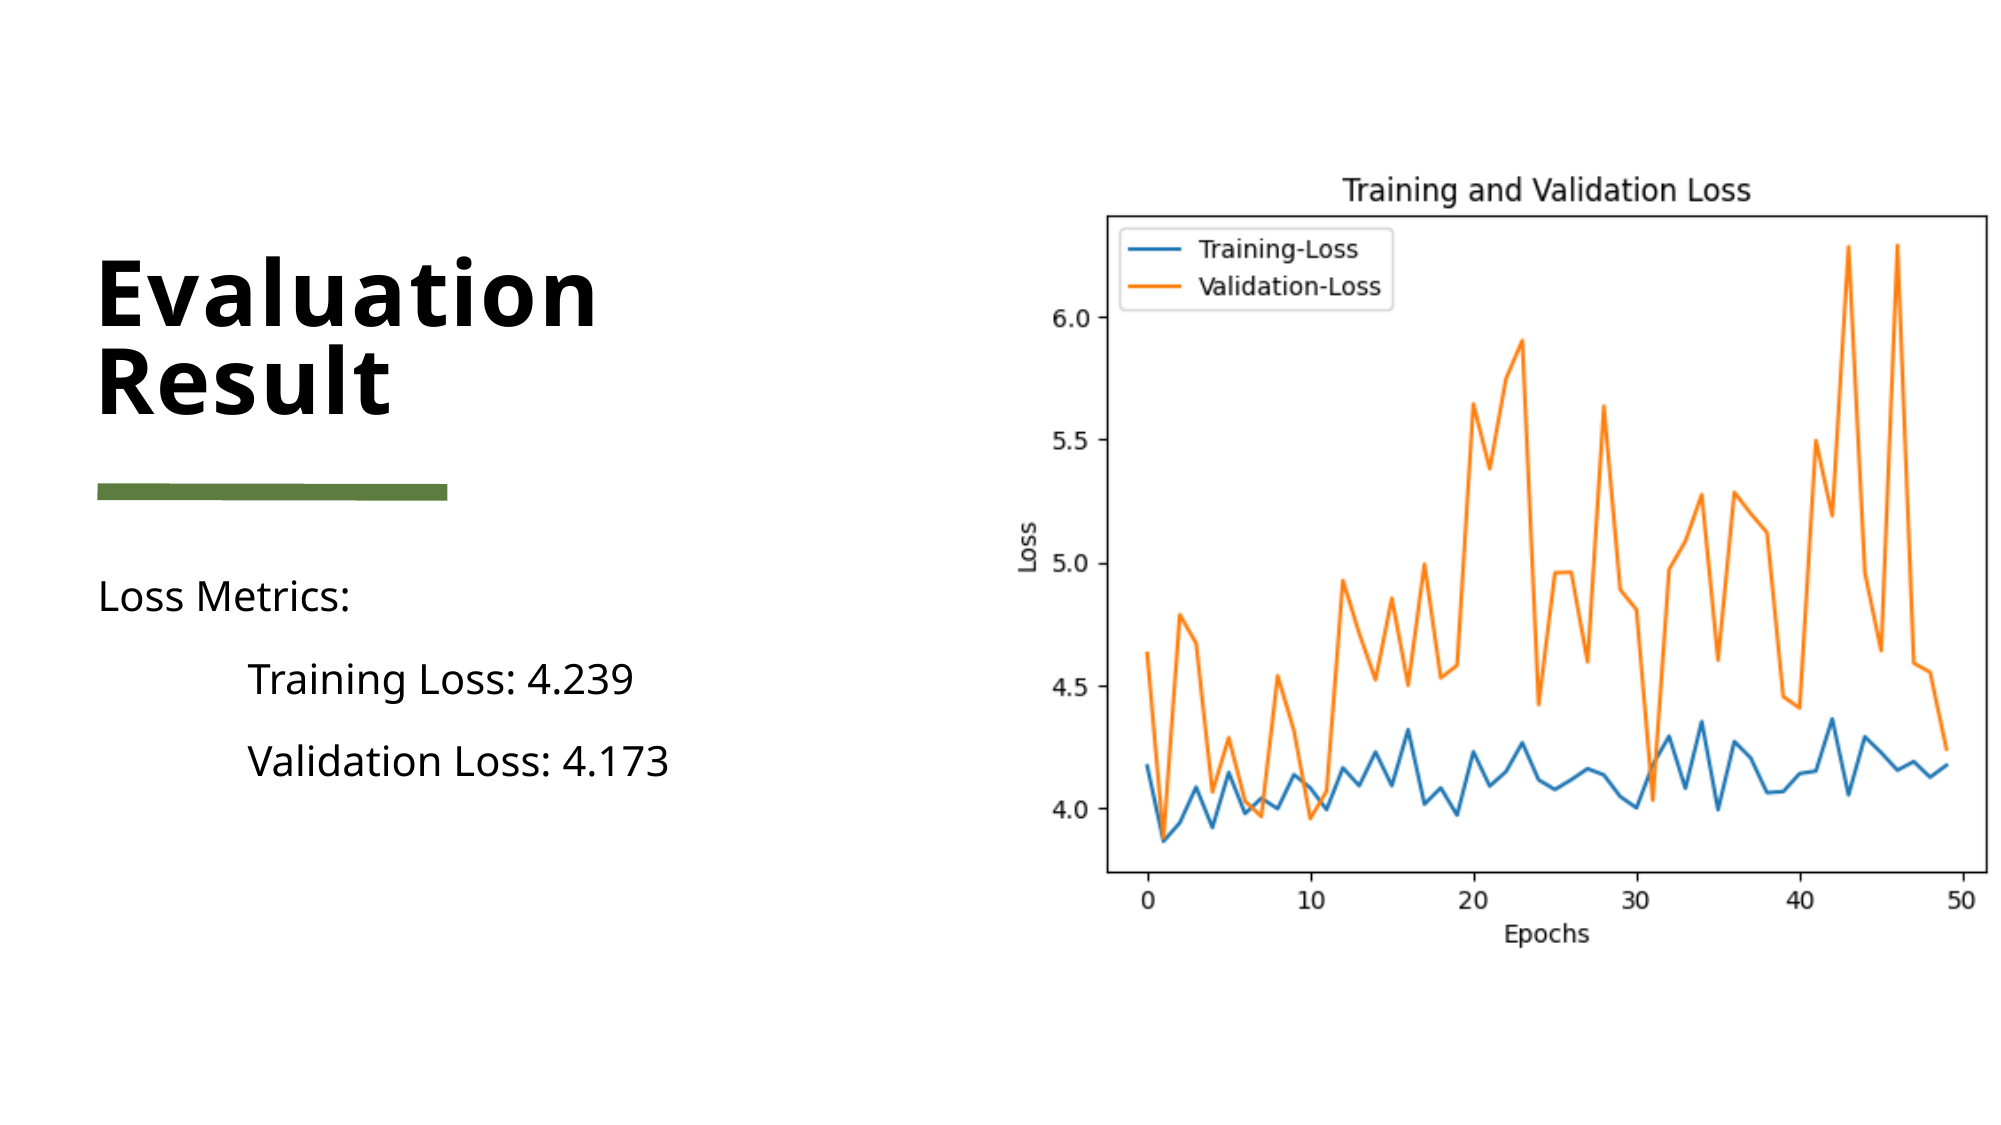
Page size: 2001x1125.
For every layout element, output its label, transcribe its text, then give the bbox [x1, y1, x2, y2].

list Loss Metrics: Training Loss: 4.239 Validation Loss: 4.173 [97, 537, 925, 1030]
picture [999, 159, 2000, 966]
title Evaluation Result [94, 45, 925, 432]
